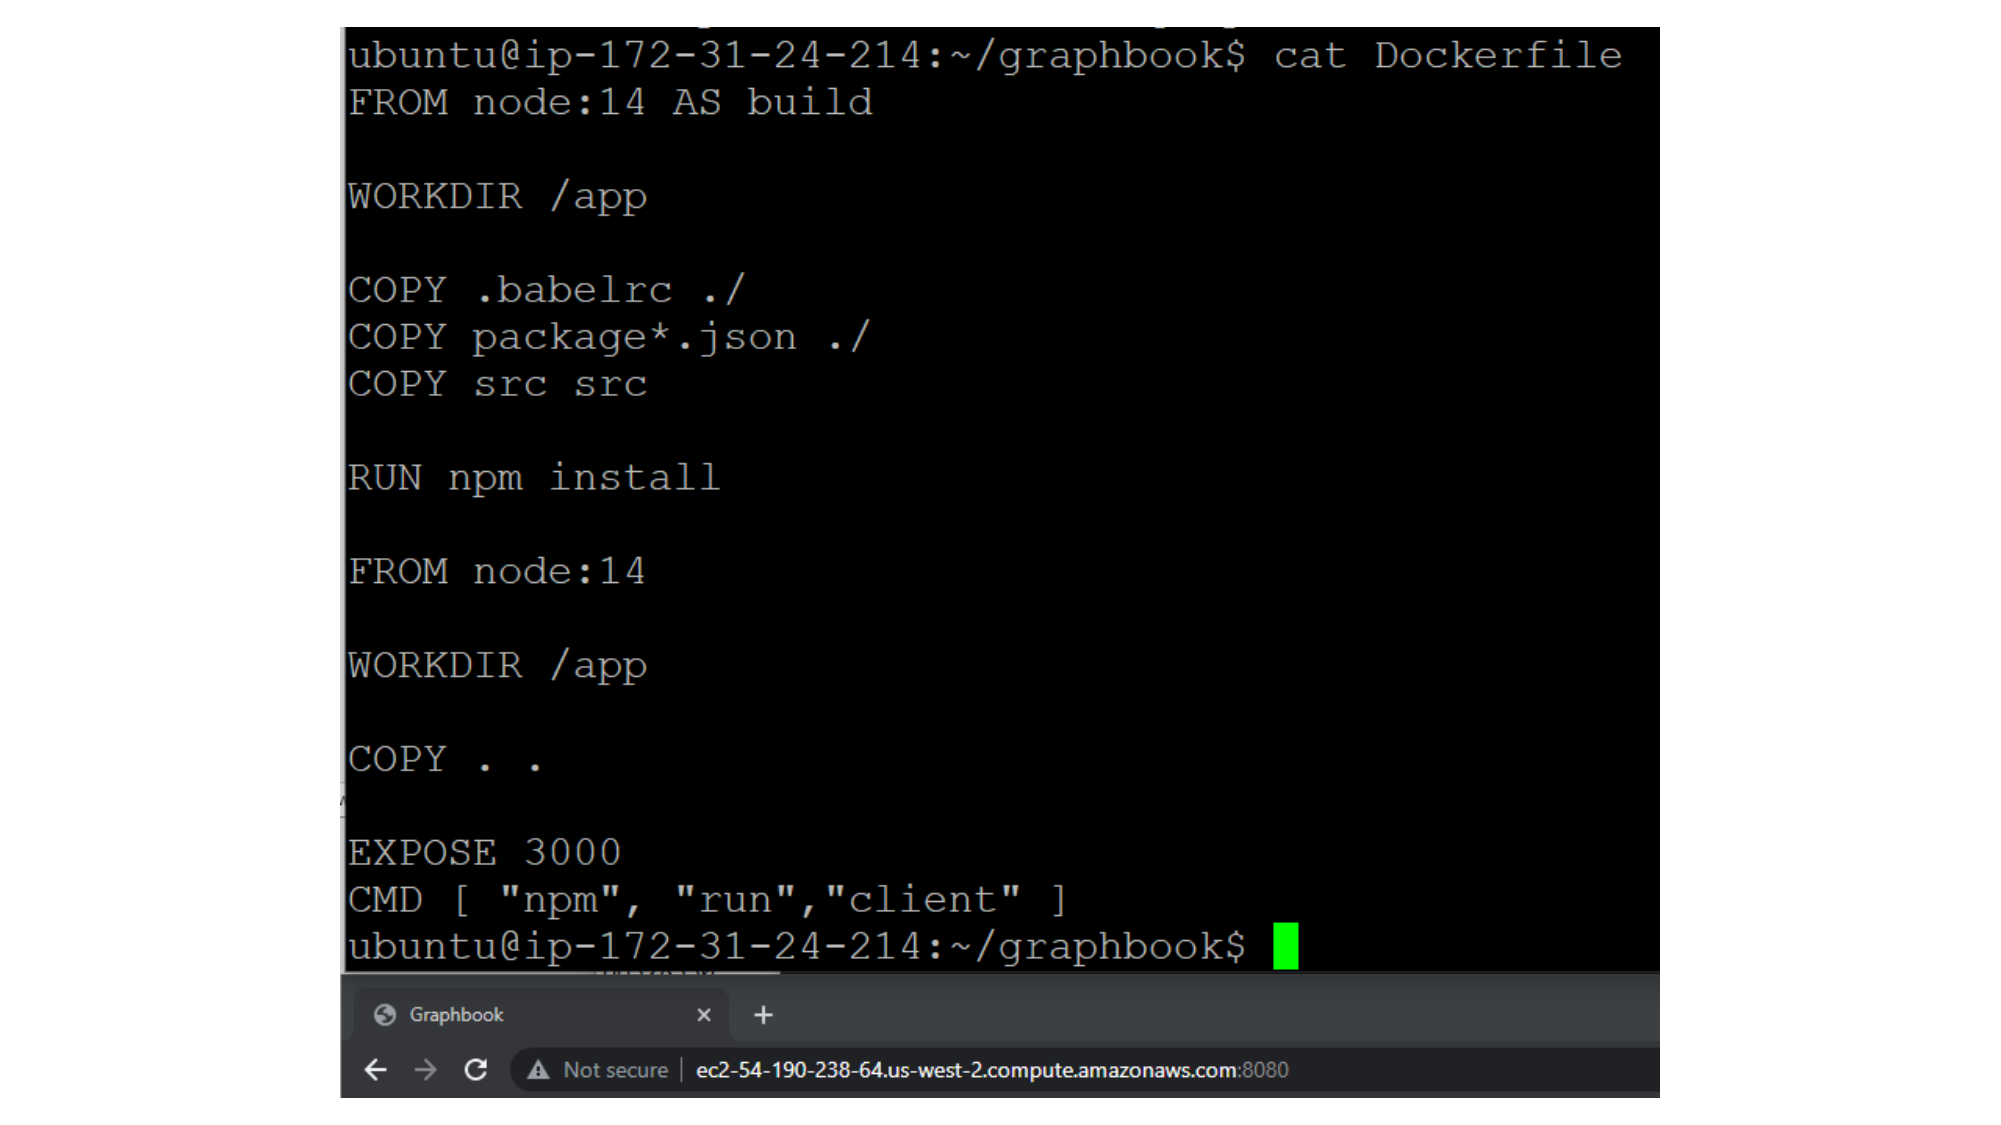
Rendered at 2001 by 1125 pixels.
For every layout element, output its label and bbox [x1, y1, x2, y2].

picture [340, 27, 1660, 1098]
